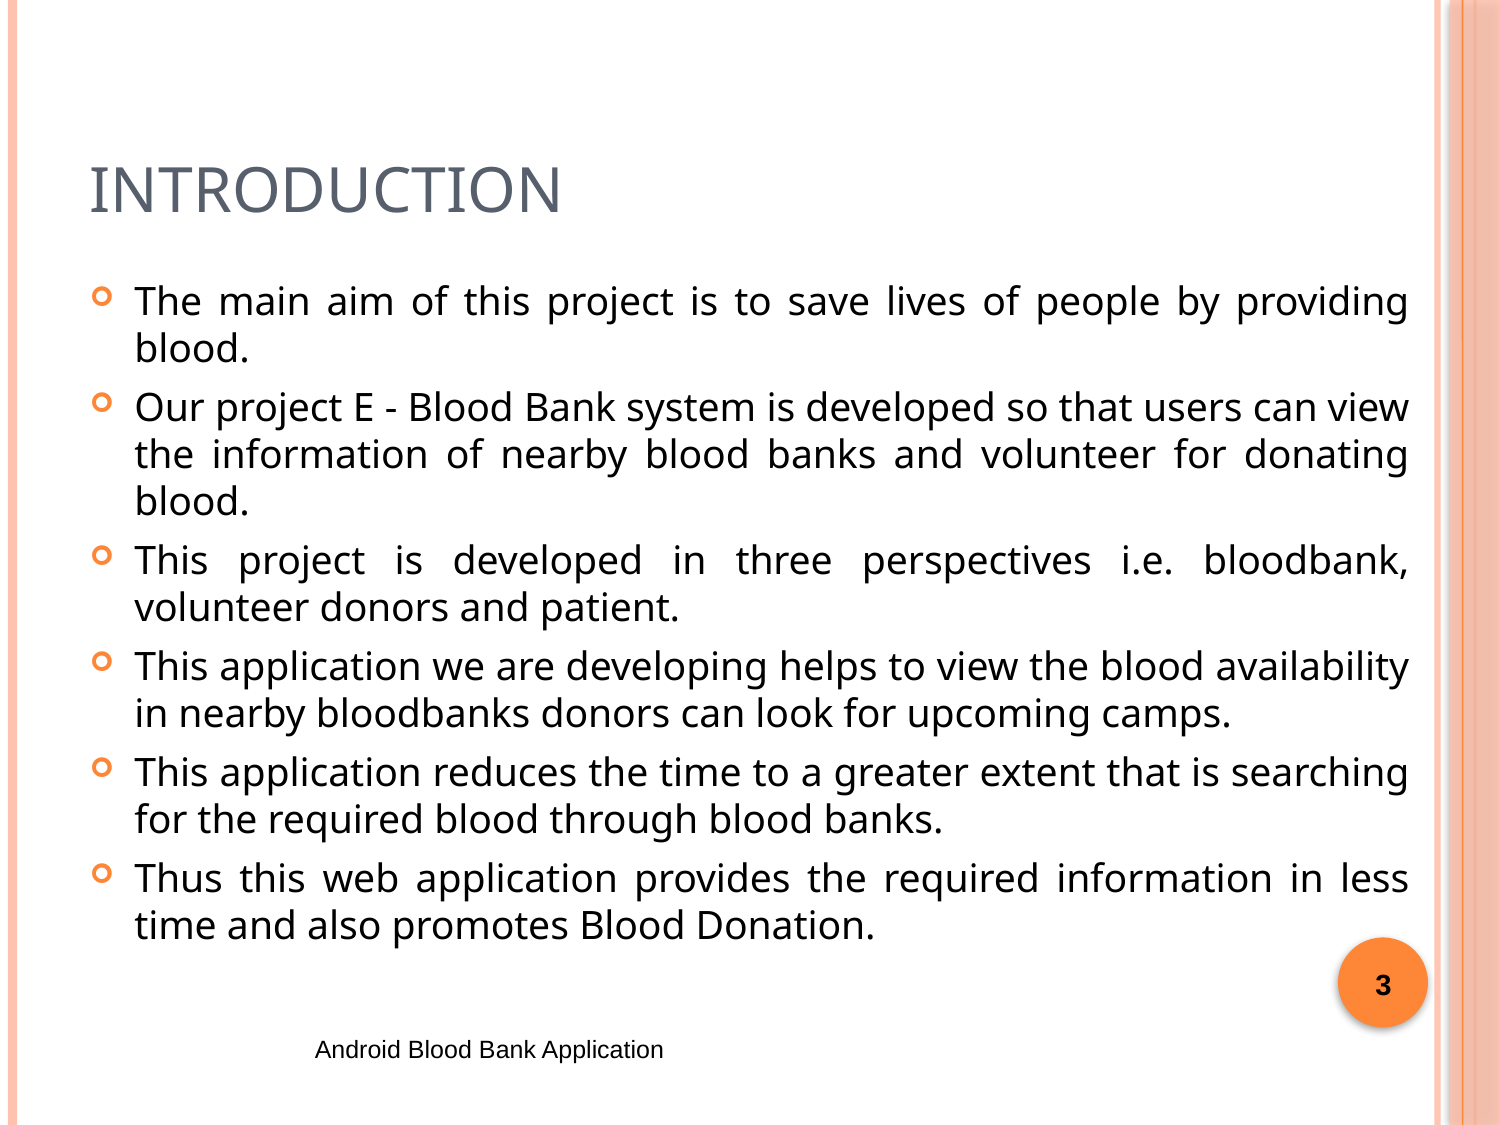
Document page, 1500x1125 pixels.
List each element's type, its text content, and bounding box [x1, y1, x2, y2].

footer Android Blood Bank Application [300, 1011, 1288, 1087]
title Introduction [75, 45, 1300, 187]
slide_number 3 [1333, 940, 1434, 1027]
list The main aim of this project is to save lives of people by providing blood. Our project E - Blood Bank system is developed so that users can view the information of nearby blood banks and volunteer for donating blood. This project is developed in three perspectives i.e. bloodbank, volunteer donors and patient. This application we are developing helps to view the blood availability in nearby bloodbanks donors can look for upcoming camps. This application reduces the time to a greater extent that is searching for the required blood through blood banks. Thus this web application provides the required information in less time and also promotes Blood Donation. [75, 187, 1425, 966]
